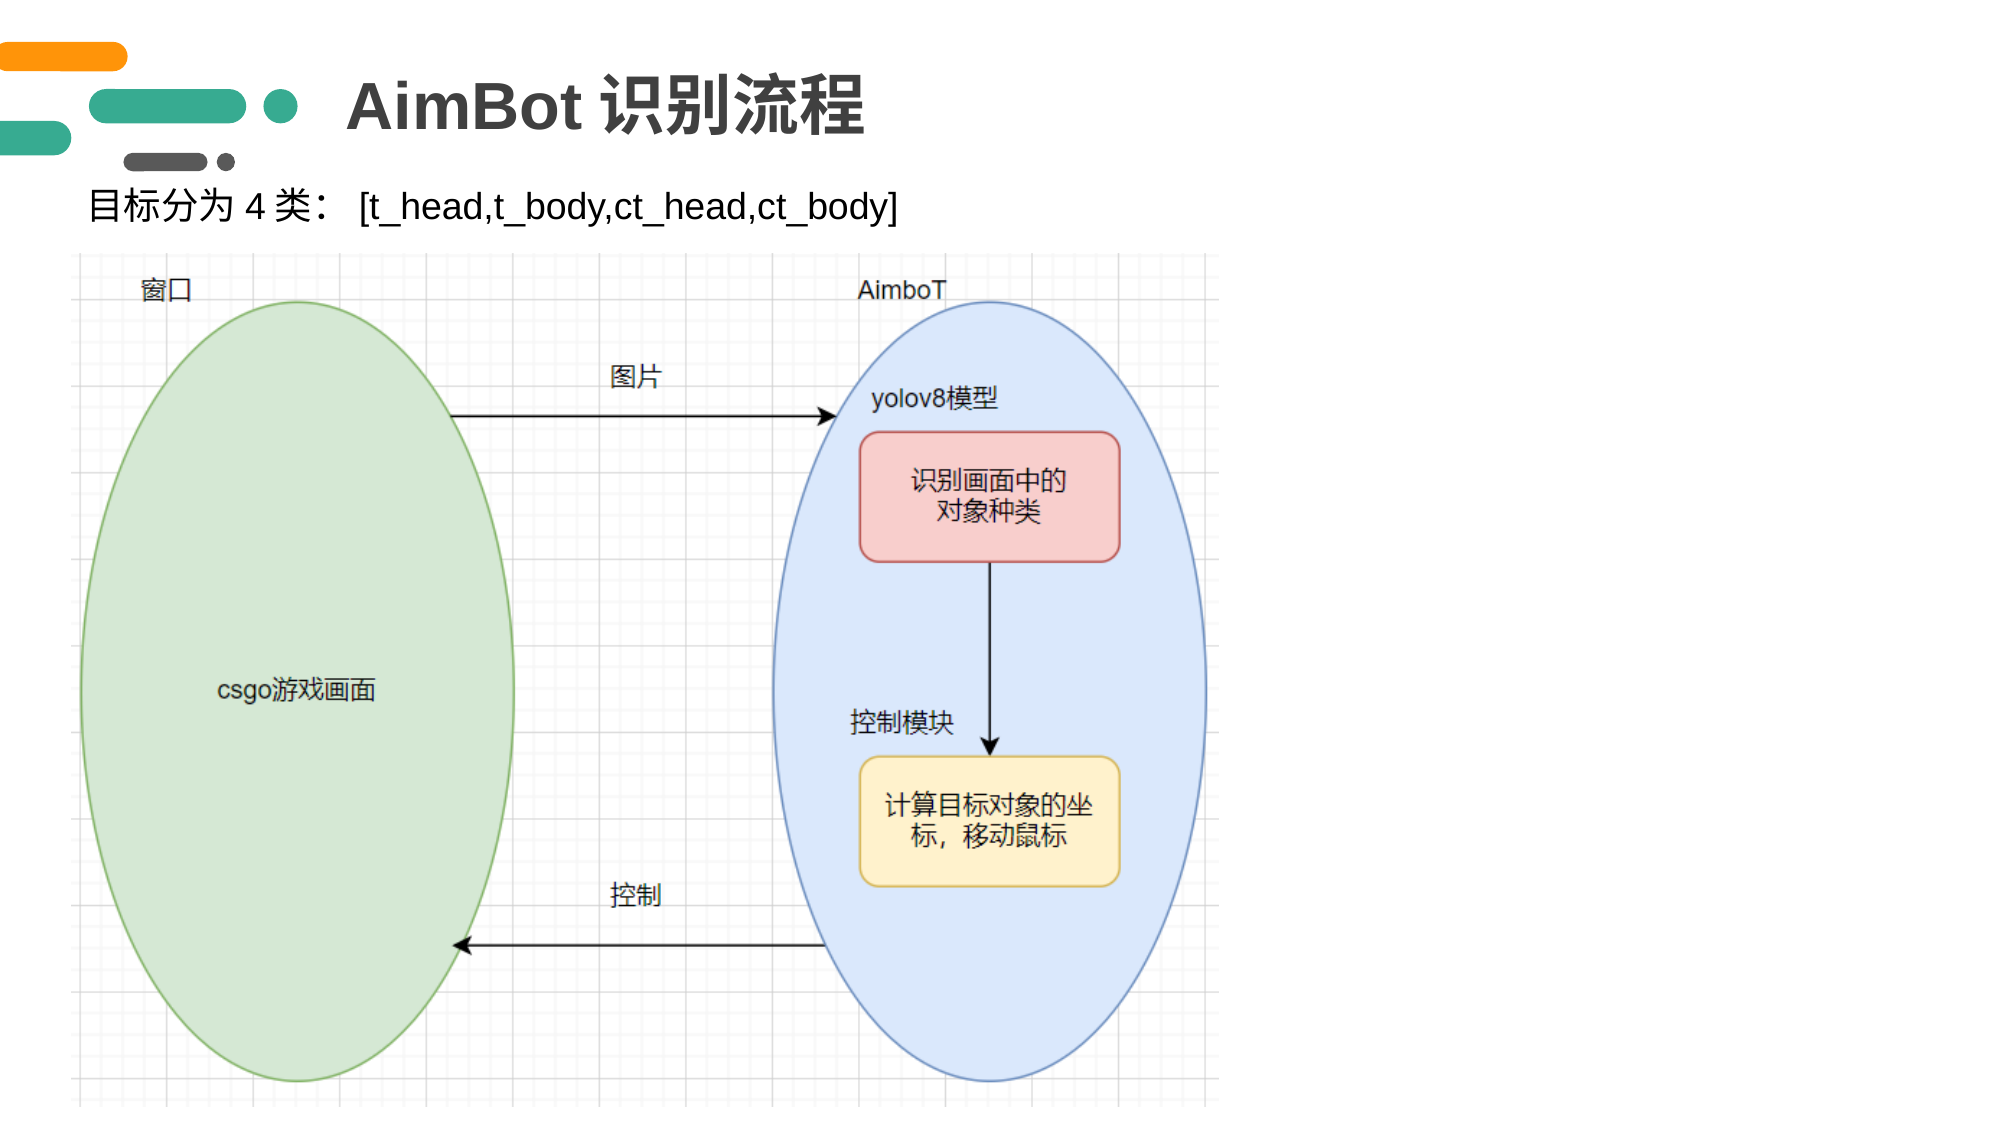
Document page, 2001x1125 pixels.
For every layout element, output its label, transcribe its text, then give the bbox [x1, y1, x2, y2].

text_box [0, 41, 874, 172]
text_box 目标分为4类：[t_head,t_body,ct_head,ct_body] [71, 174, 1085, 235]
picture [71, 253, 1219, 1107]
